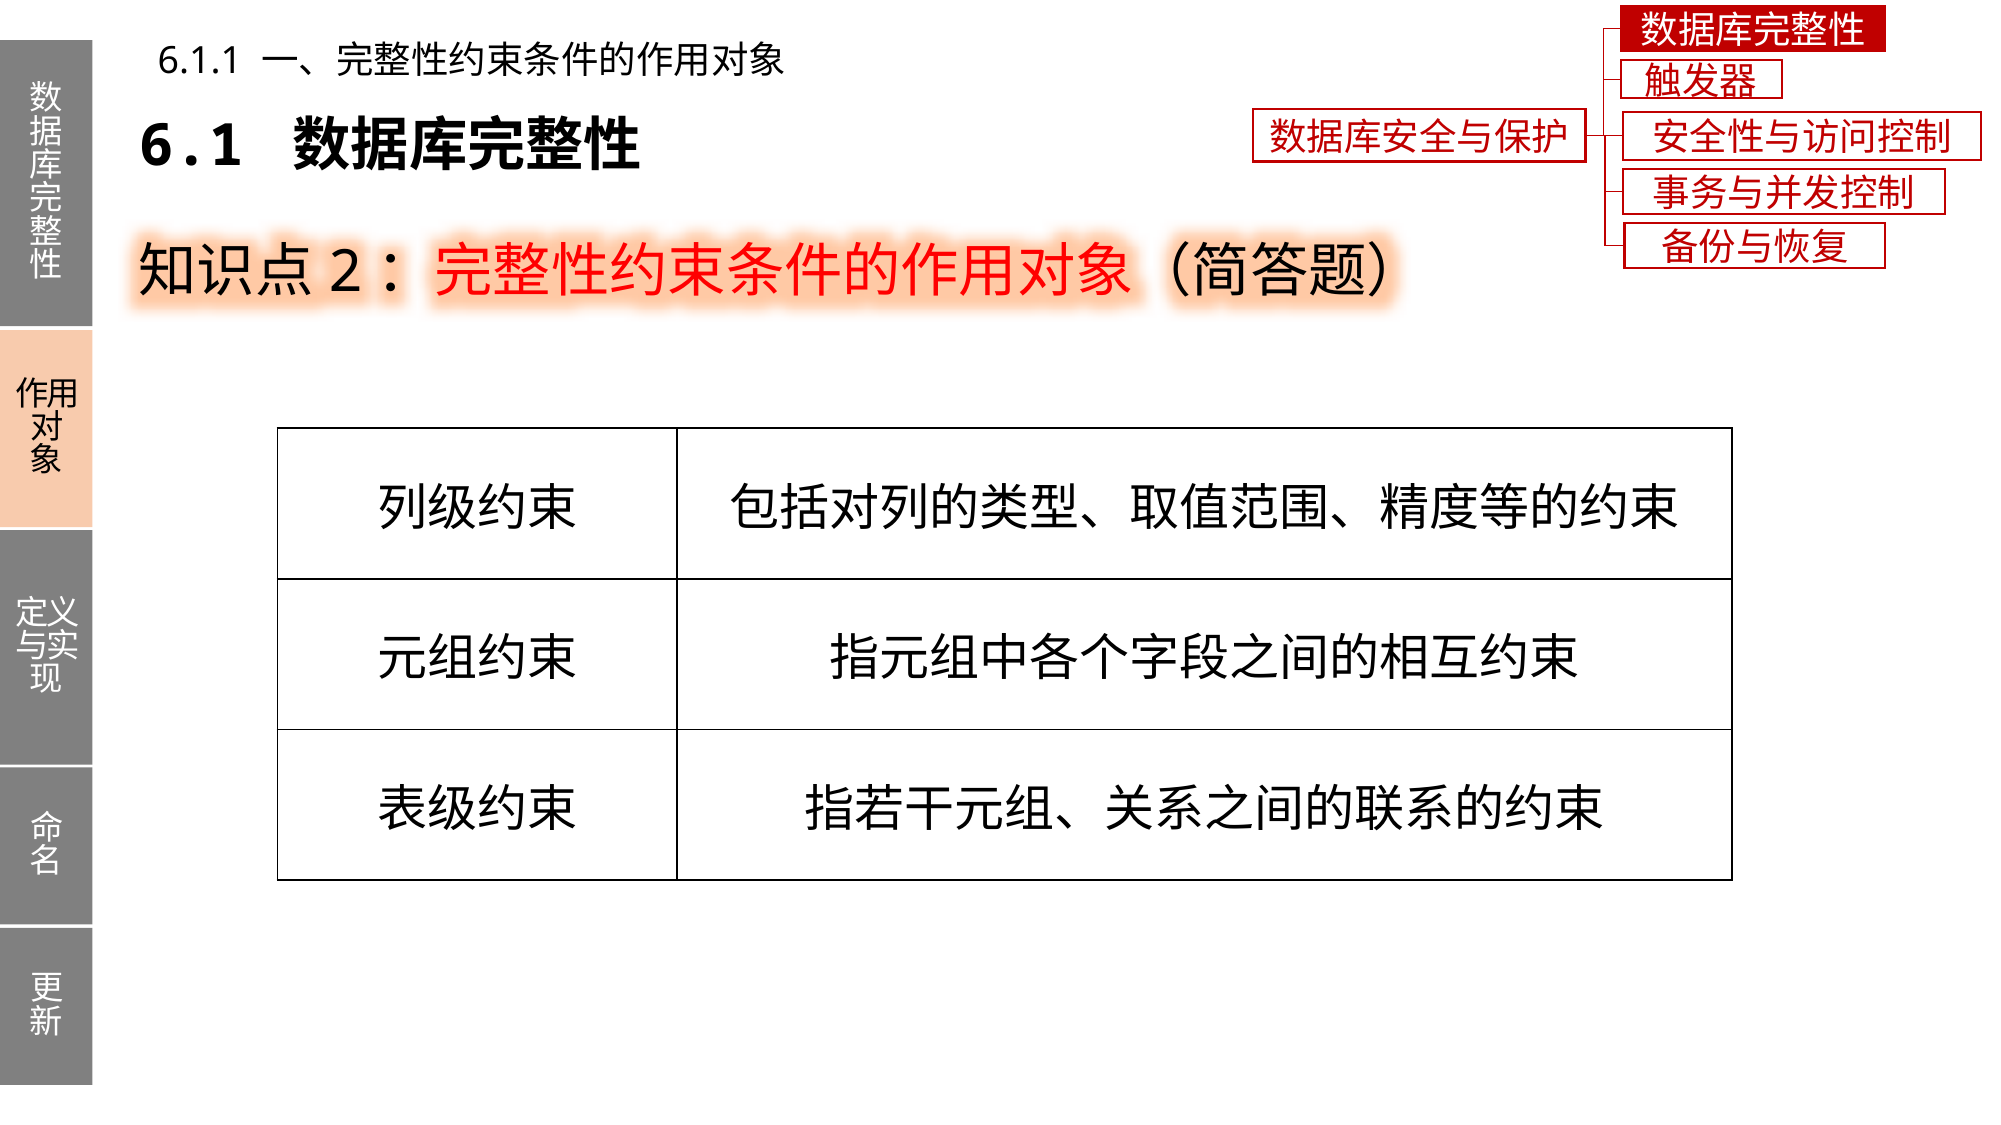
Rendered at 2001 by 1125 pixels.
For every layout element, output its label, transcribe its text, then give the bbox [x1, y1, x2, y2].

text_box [1585, 28, 1621, 79]
text_box 知识点2：完整性约束条件的作用对象（简答题） [120, 153, 1252, 157]
table_cell 表级约束 [278, 730, 676, 879]
text_box 备份与恢复 [1623, 222, 1886, 269]
table_header 列级约束 [278, 429, 676, 578]
text_box 6.1.1 一、完整性约束条件的作用对象 [143, 28, 801, 89]
text_box 6.1 数据库完整性 [120, 97, 1568, 153]
table_header 包括对列的类型、取值范围、精度等的约束 [678, 429, 1731, 578]
text_box 安全性与访问控制 [1622, 111, 1982, 161]
text_box 数据库安全与保护 [1252, 108, 1585, 163]
table_cell 可以拥有输出参数 [118, 170, 1949, 335]
text_box 存储过程 [114, 166, 1954, 339]
text_box 事务与并发控制 [1625, 168, 1946, 215]
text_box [1585, 79, 1621, 135]
table_cell 元组约束 [278, 580, 676, 729]
text_box 数据库编程 [120, 167, 1568, 172]
text_box 知识点2：完整性约束条件的作用对象（简答题） [120, 172, 1945, 329]
text_box 数据库完整性 [1620, 5, 1886, 52]
table_cell 指若干元组、关系之间的联系的约束 [678, 730, 1731, 879]
table_cell 指元组中各个字段之间的相互约束 [678, 580, 1731, 729]
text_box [0, 40, 93, 1085]
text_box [1585, 135, 1625, 246]
text_box 触发器 [1621, 59, 1783, 99]
